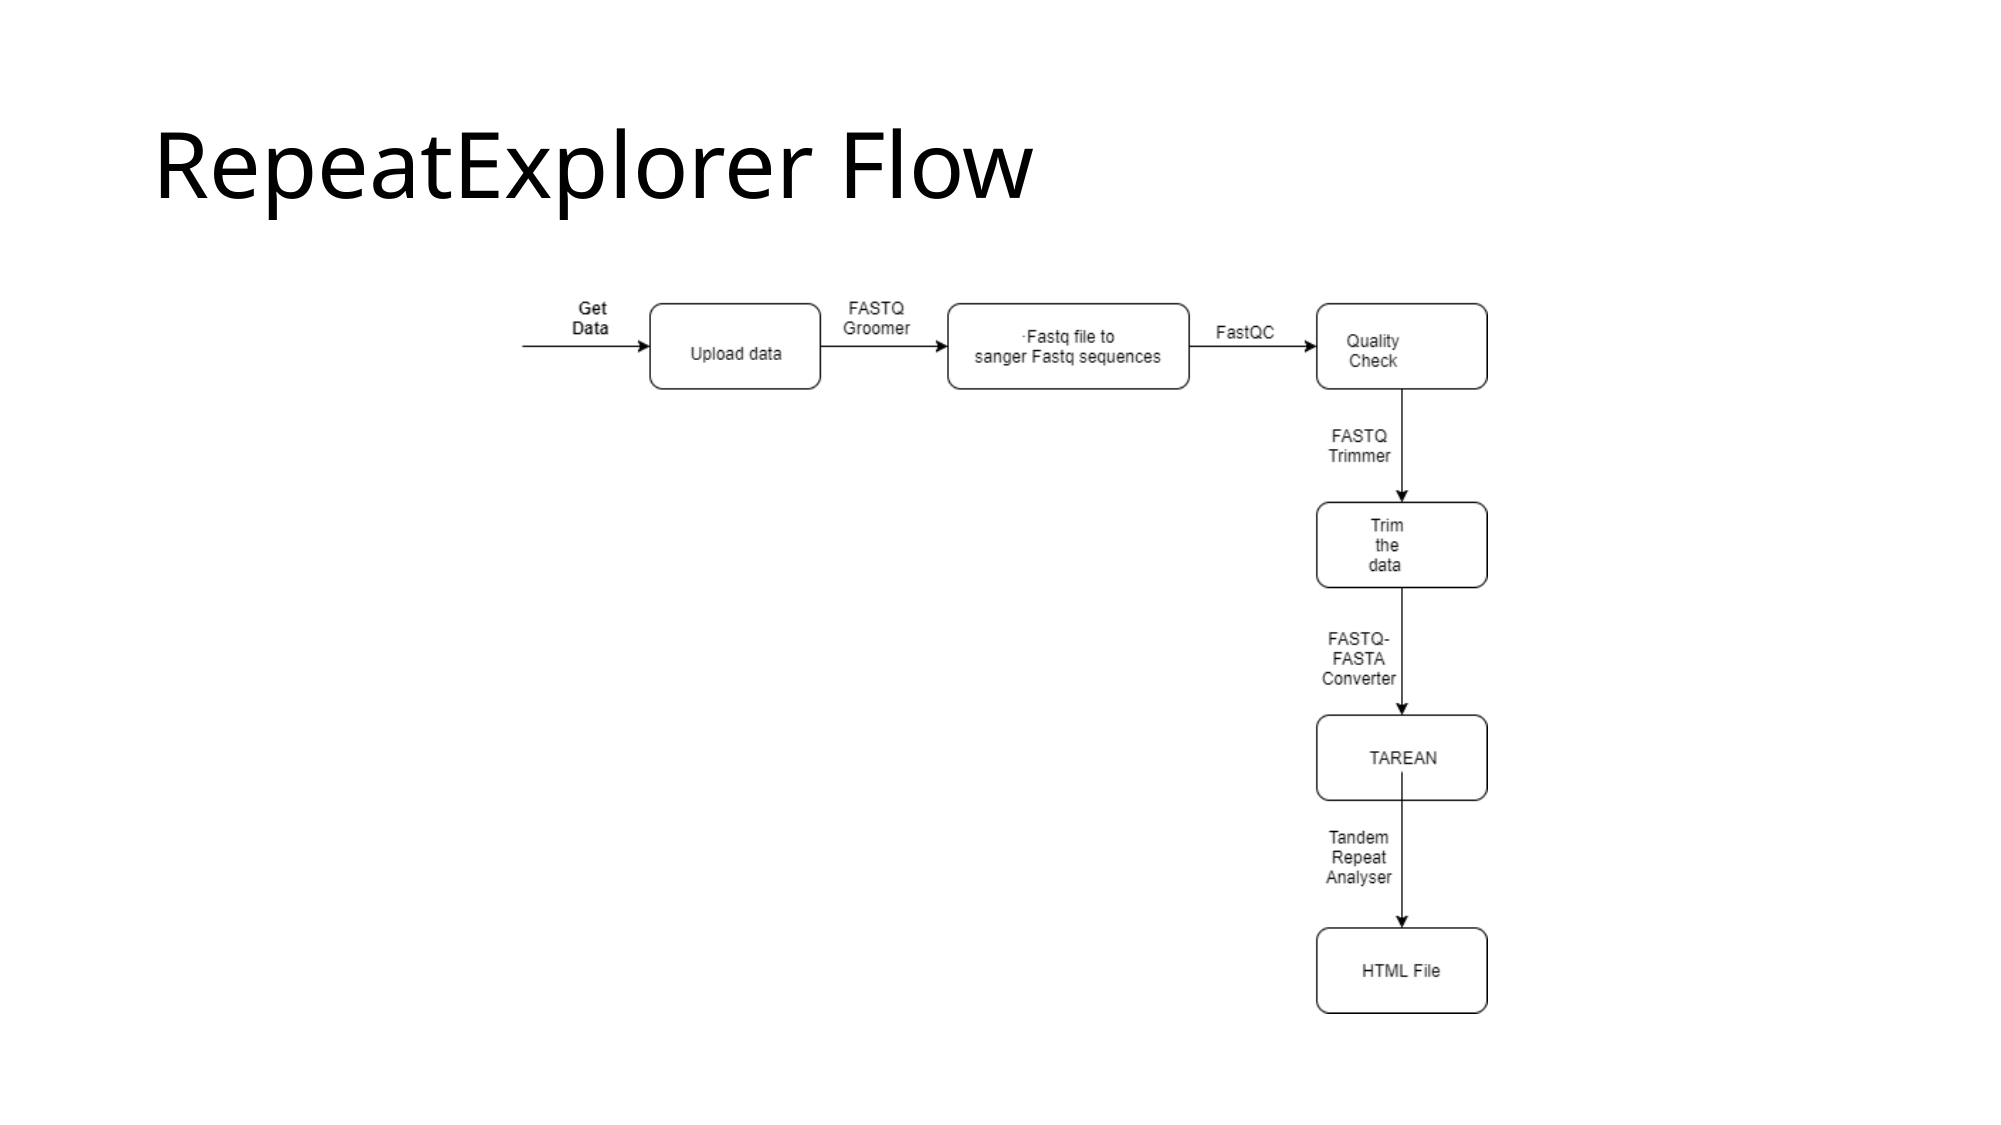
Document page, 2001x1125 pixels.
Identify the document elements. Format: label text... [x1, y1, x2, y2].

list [512, 299, 1488, 1014]
title RepeatExplorer Flow [137, 59, 1863, 278]
